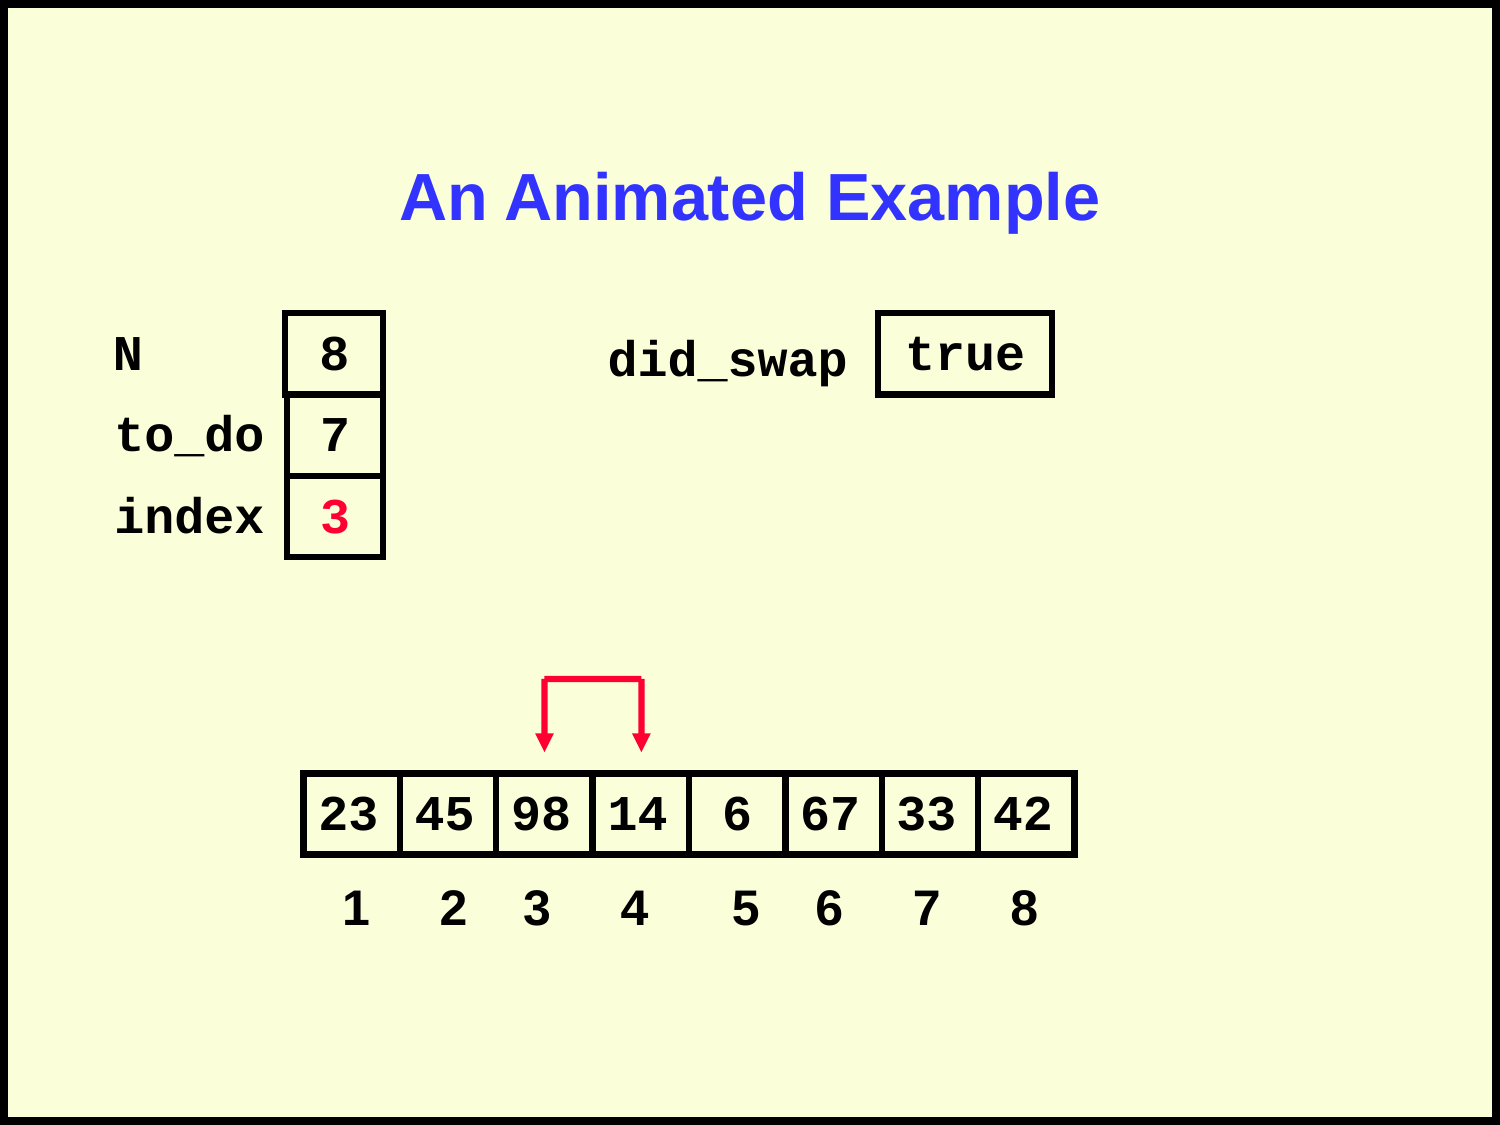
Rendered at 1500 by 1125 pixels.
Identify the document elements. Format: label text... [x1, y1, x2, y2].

text_box 8 [285, 313, 384, 395]
text_box 33 [881, 773, 978, 855]
text_box true [877, 313, 1053, 395]
text_box 14 [592, 773, 688, 855]
text_box 6 [688, 773, 786, 855]
text_box 42 [978, 773, 1075, 855]
text_box 67 [786, 773, 881, 855]
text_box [544, 678, 642, 753]
text_box to_do [99, 394, 280, 470]
text_box 7 [286, 395, 384, 475]
text_box did_swap [592, 319, 877, 395]
text_box 23 [303, 773, 400, 855]
title An Animated Example [112, 99, 1388, 288]
text_box 45 [400, 773, 497, 855]
text_box index [99, 475, 280, 551]
text_box 98 [497, 773, 592, 855]
text_box 3 [286, 475, 384, 557]
text_box N [98, 313, 278, 388]
text_box 1 2 3 4 5 6 7 8 [327, 868, 1055, 943]
